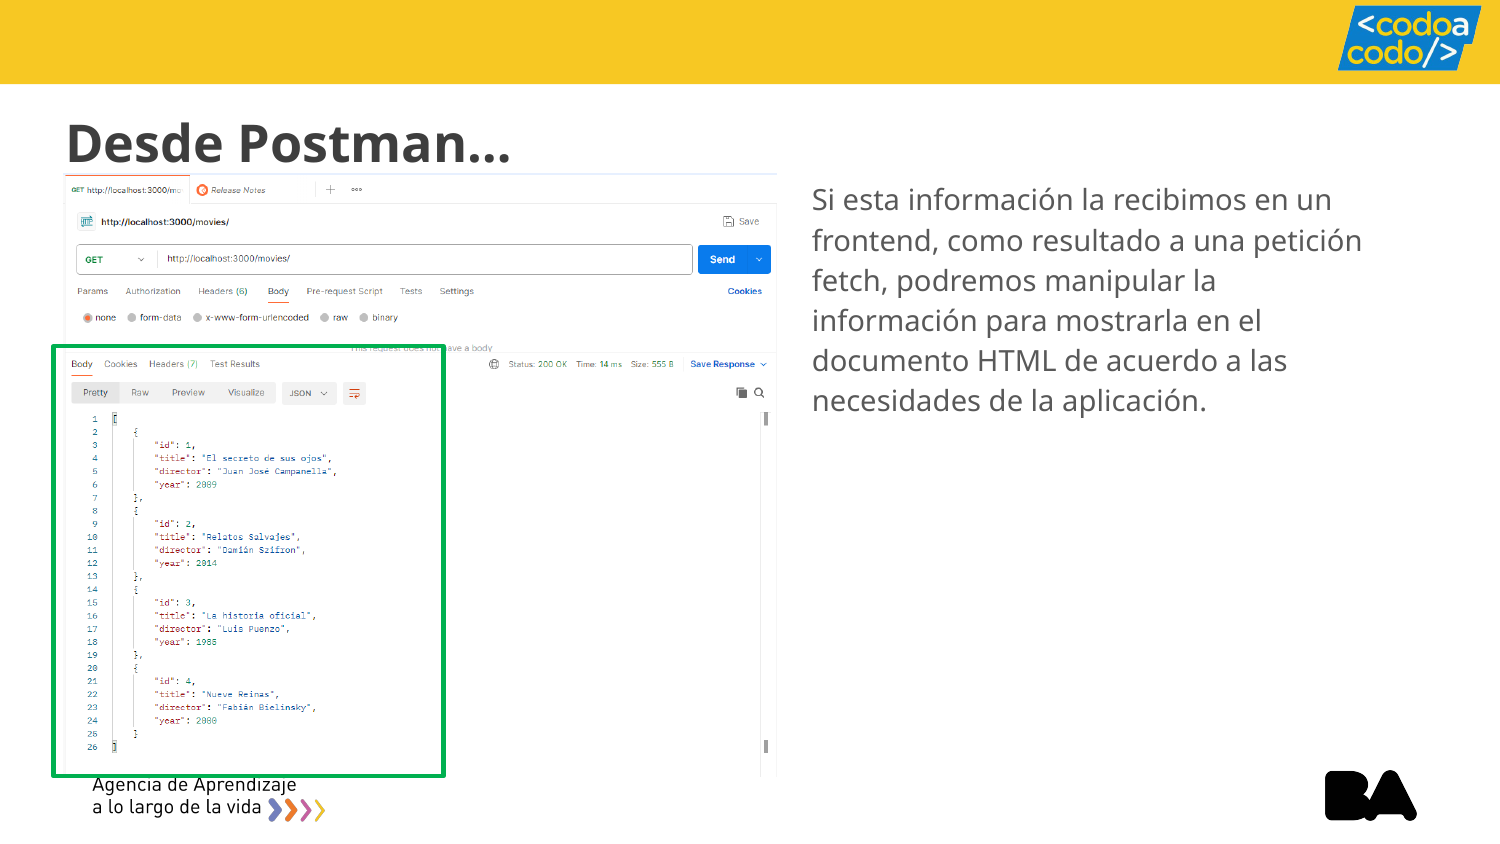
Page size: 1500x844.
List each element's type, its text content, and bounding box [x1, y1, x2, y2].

text_box [51, 344, 57, 778]
picture [62, 173, 777, 777]
picture [1325, 770, 1417, 821]
picture [1337, 5, 1482, 71]
picture [70, 778, 344, 835]
text_box Si esta información la recibimos en un frontend, como resultado a una petición fetch, podremos manipular la información para mostrarla en el documento HTML de acuerdo a las necesidades de la aplicación. [809, 173, 1374, 418]
title Desde Postman… [63, 107, 1205, 252]
